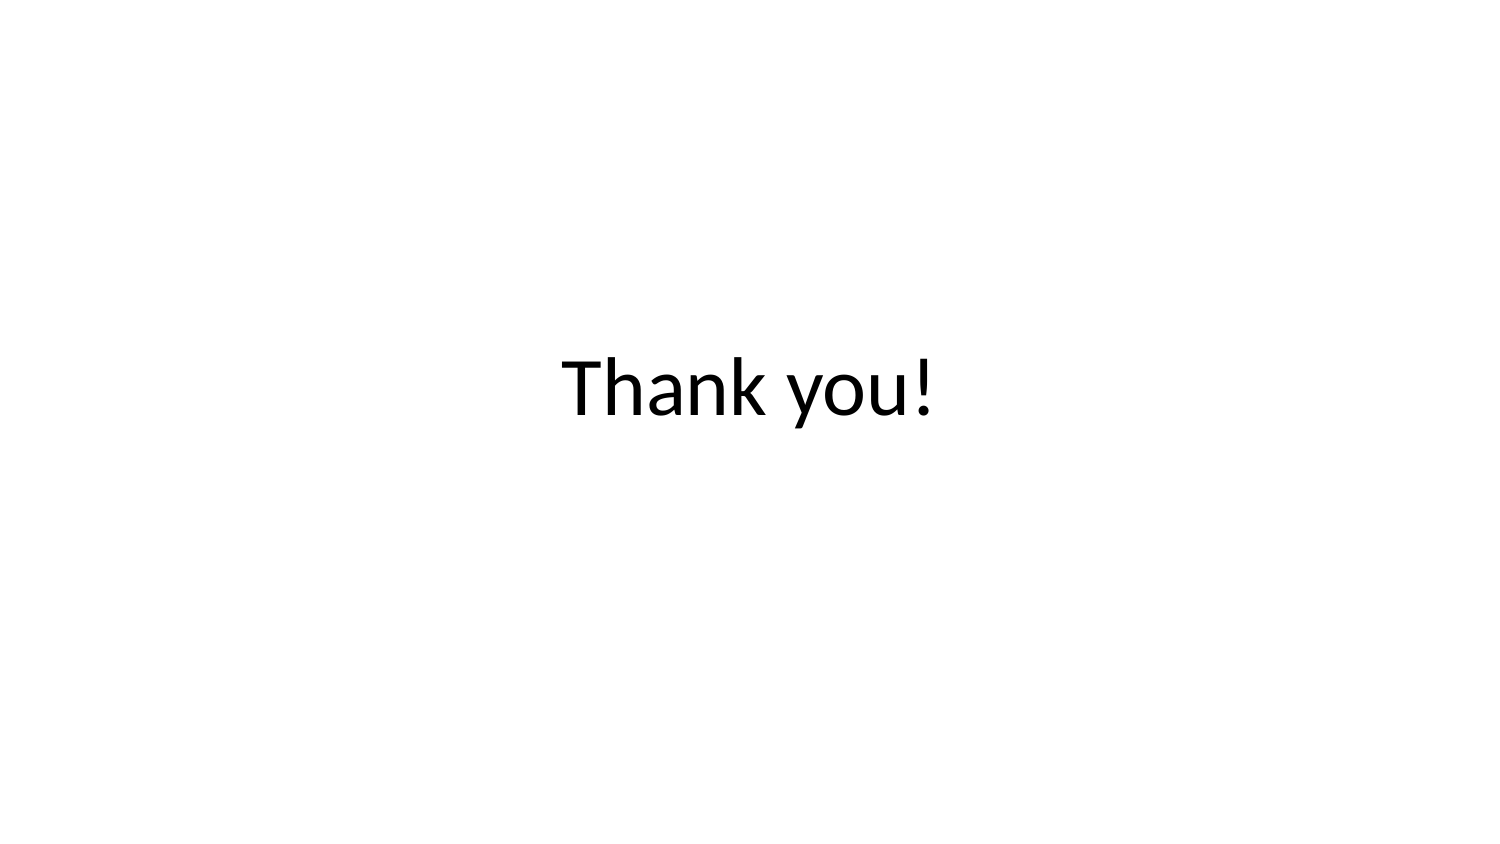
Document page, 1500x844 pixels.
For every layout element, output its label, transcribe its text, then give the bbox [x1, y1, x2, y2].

title Thank you! [75, 312, 1425, 453]
